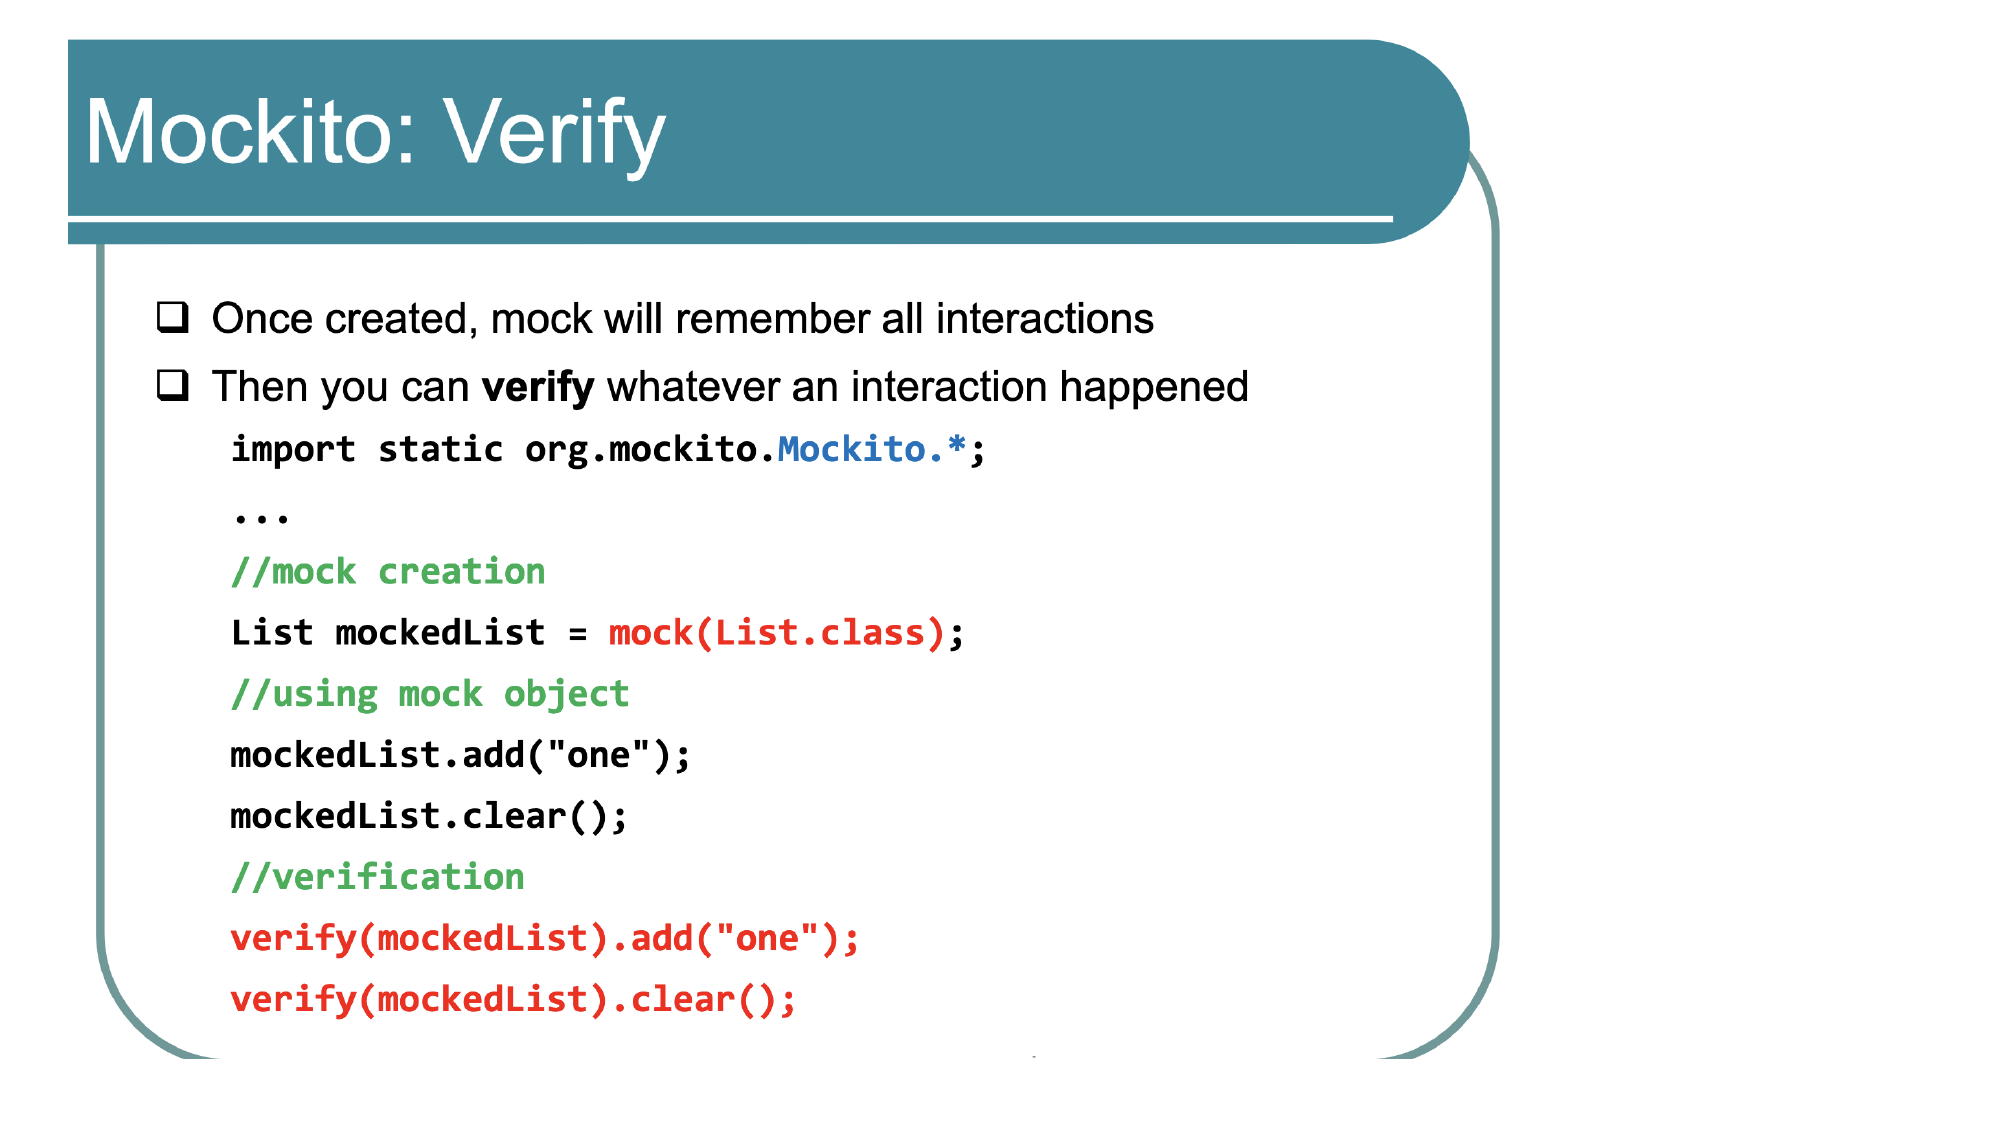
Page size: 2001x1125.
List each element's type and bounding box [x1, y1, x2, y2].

picture [68, 28, 1525, 1059]
